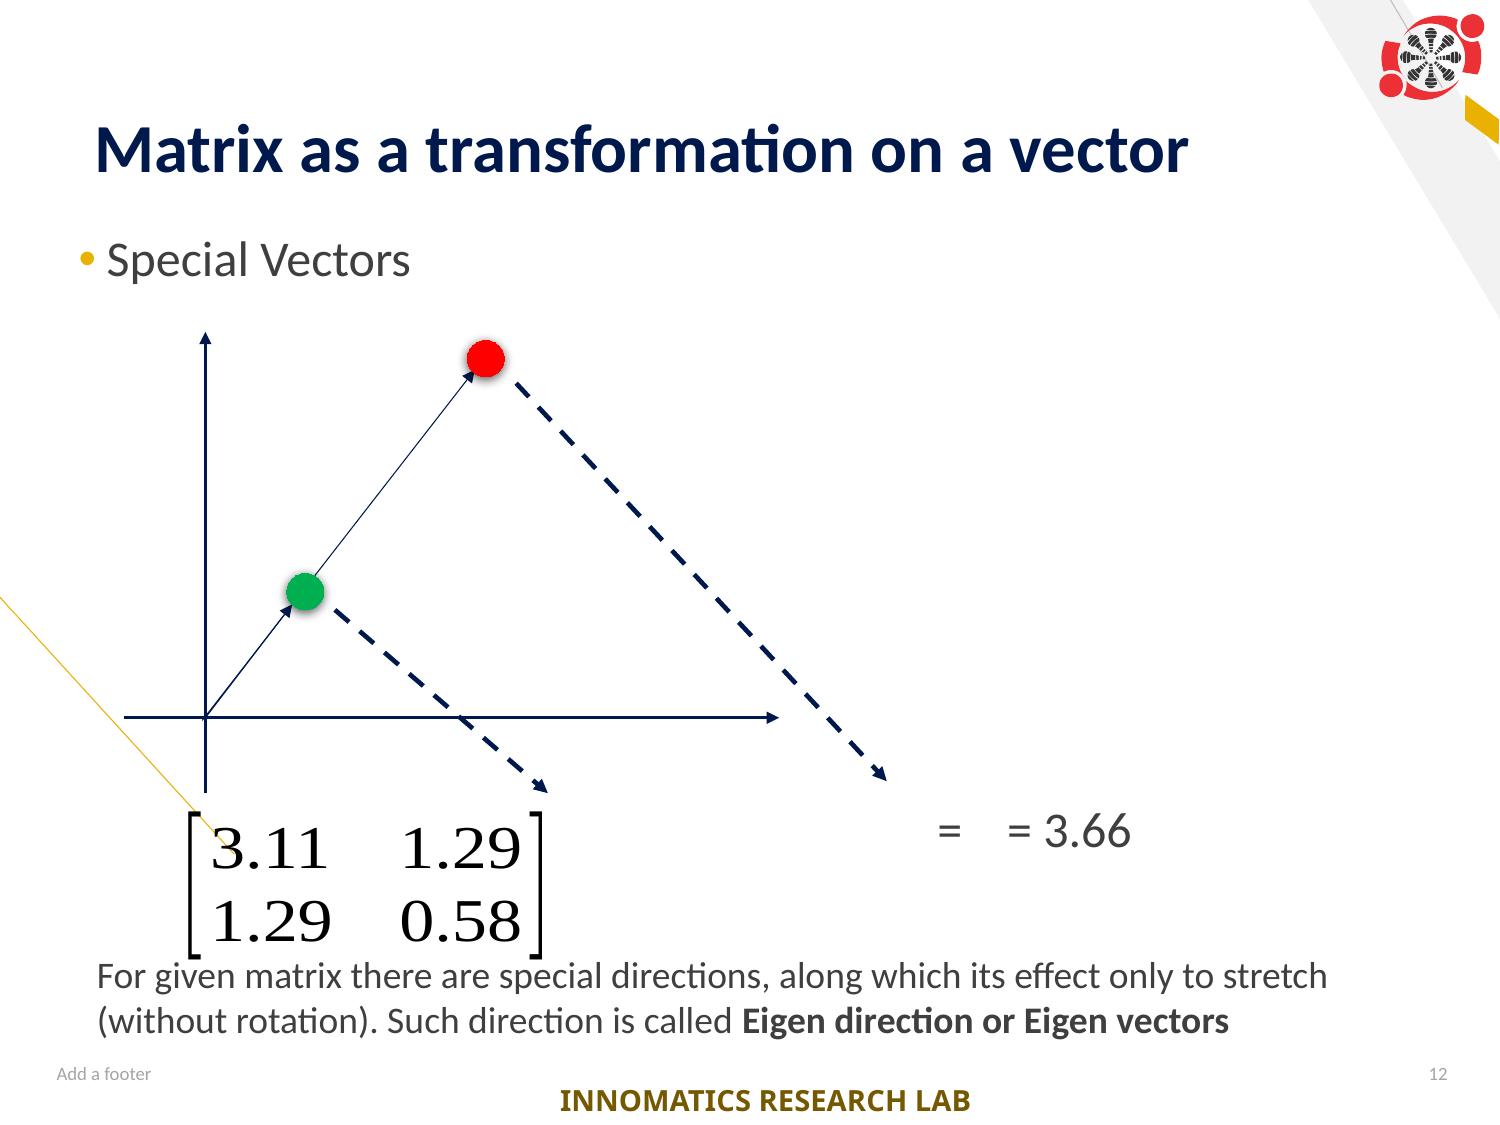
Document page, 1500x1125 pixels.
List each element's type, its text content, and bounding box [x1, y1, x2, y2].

text_box For given matrix there are special directions, along which its effect only to stretch (without rotation). Such direction is called Eigen direction or Eigen vectors [82, 943, 1354, 1049]
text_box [334, 609, 548, 794]
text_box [202, 369, 475, 721]
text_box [123, 331, 780, 794]
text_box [516, 383, 887, 782]
list Special Vectors [63, 226, 1443, 1014]
slide_number 12 [1371, 1042, 1463, 1103]
picture [1379, 14, 1493, 100]
title Matrix as a transformation on a vector [63, 34, 1372, 188]
footer Add a footer [41, 1042, 548, 1103]
